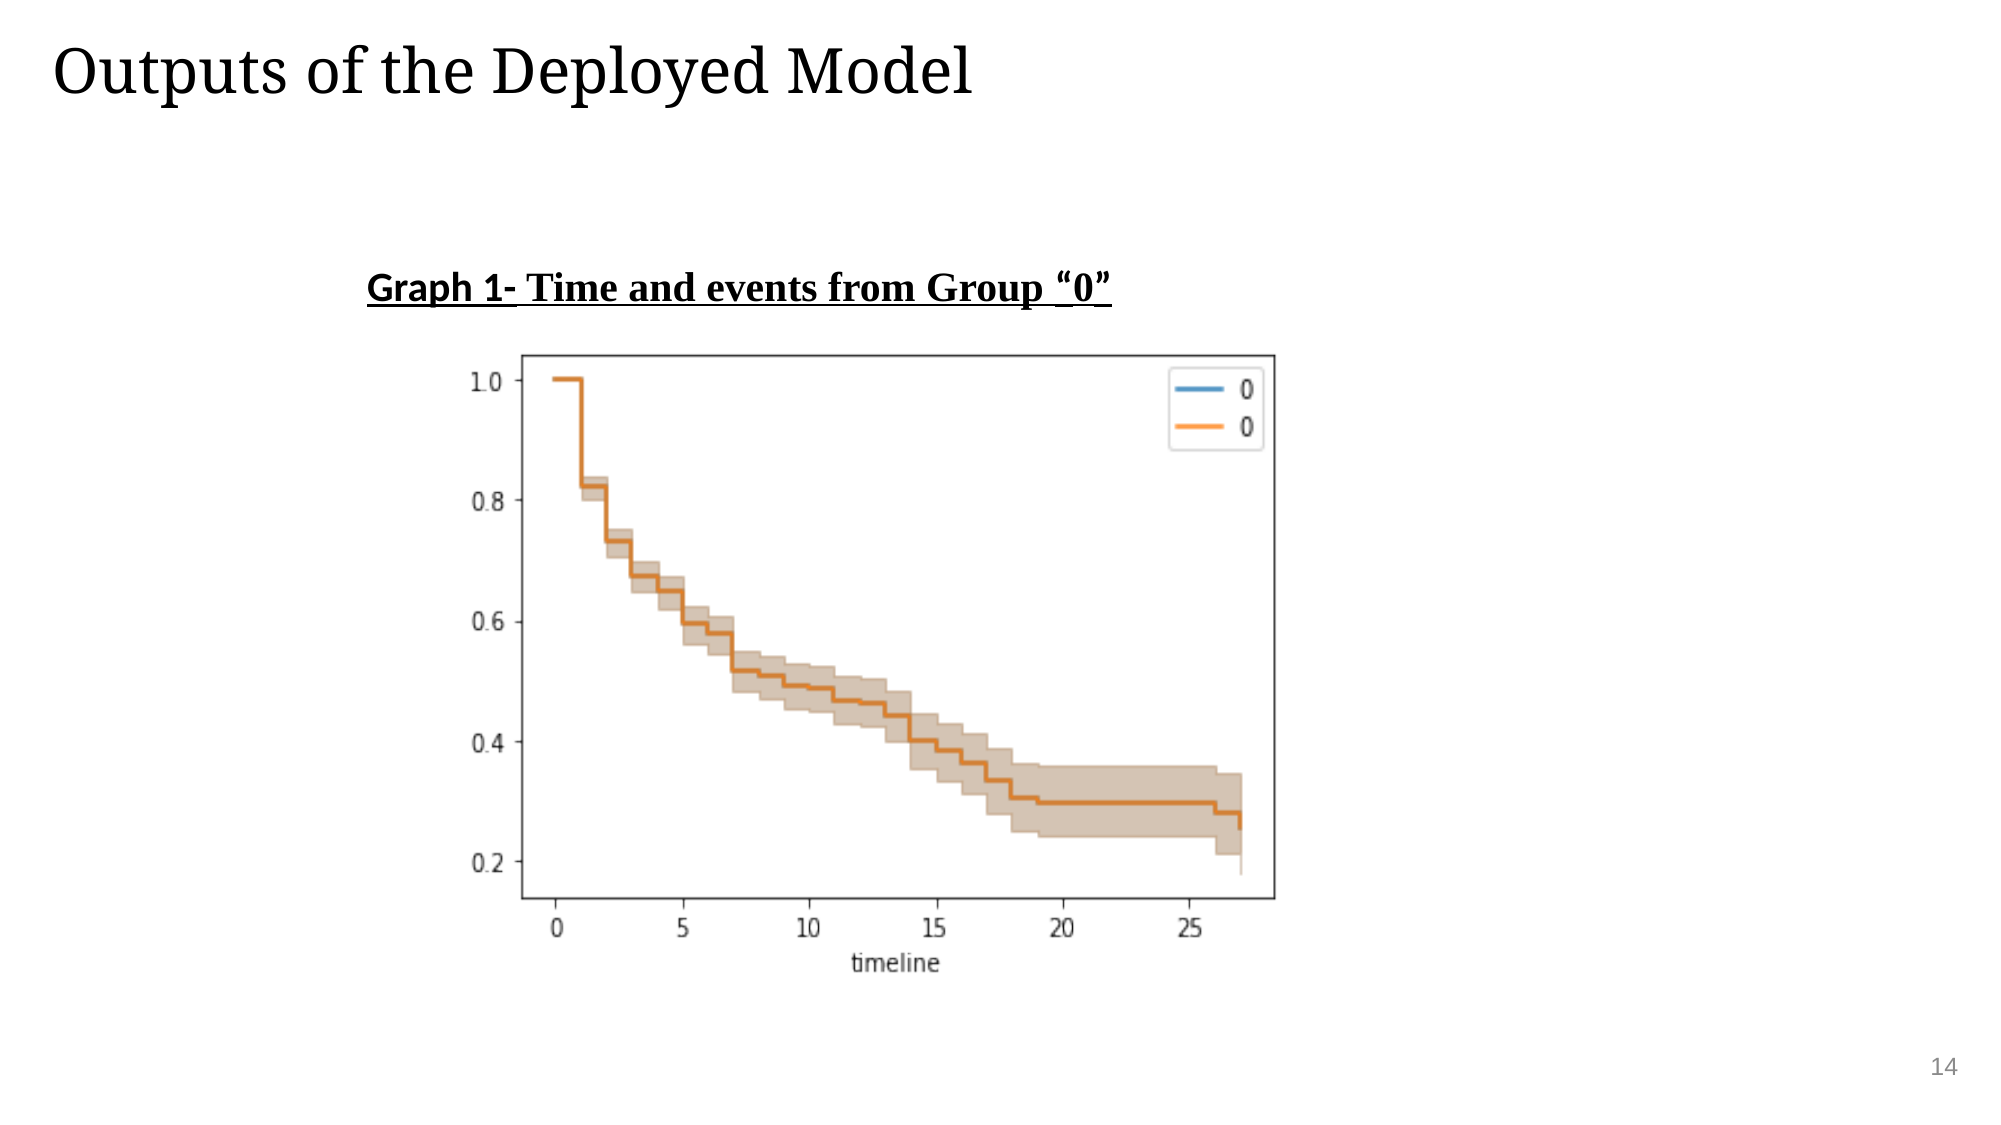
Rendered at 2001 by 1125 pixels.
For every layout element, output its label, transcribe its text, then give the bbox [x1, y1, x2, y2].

text_box Graph 1- Time and events from Group “0” Universal Sentence Encoder: [352, 257, 1243, 412]
slide_number 14 [1909, 1041, 1974, 1090]
picture [454, 340, 1290, 993]
title Outputs of the Deployed Model [37, 0, 1763, 175]
